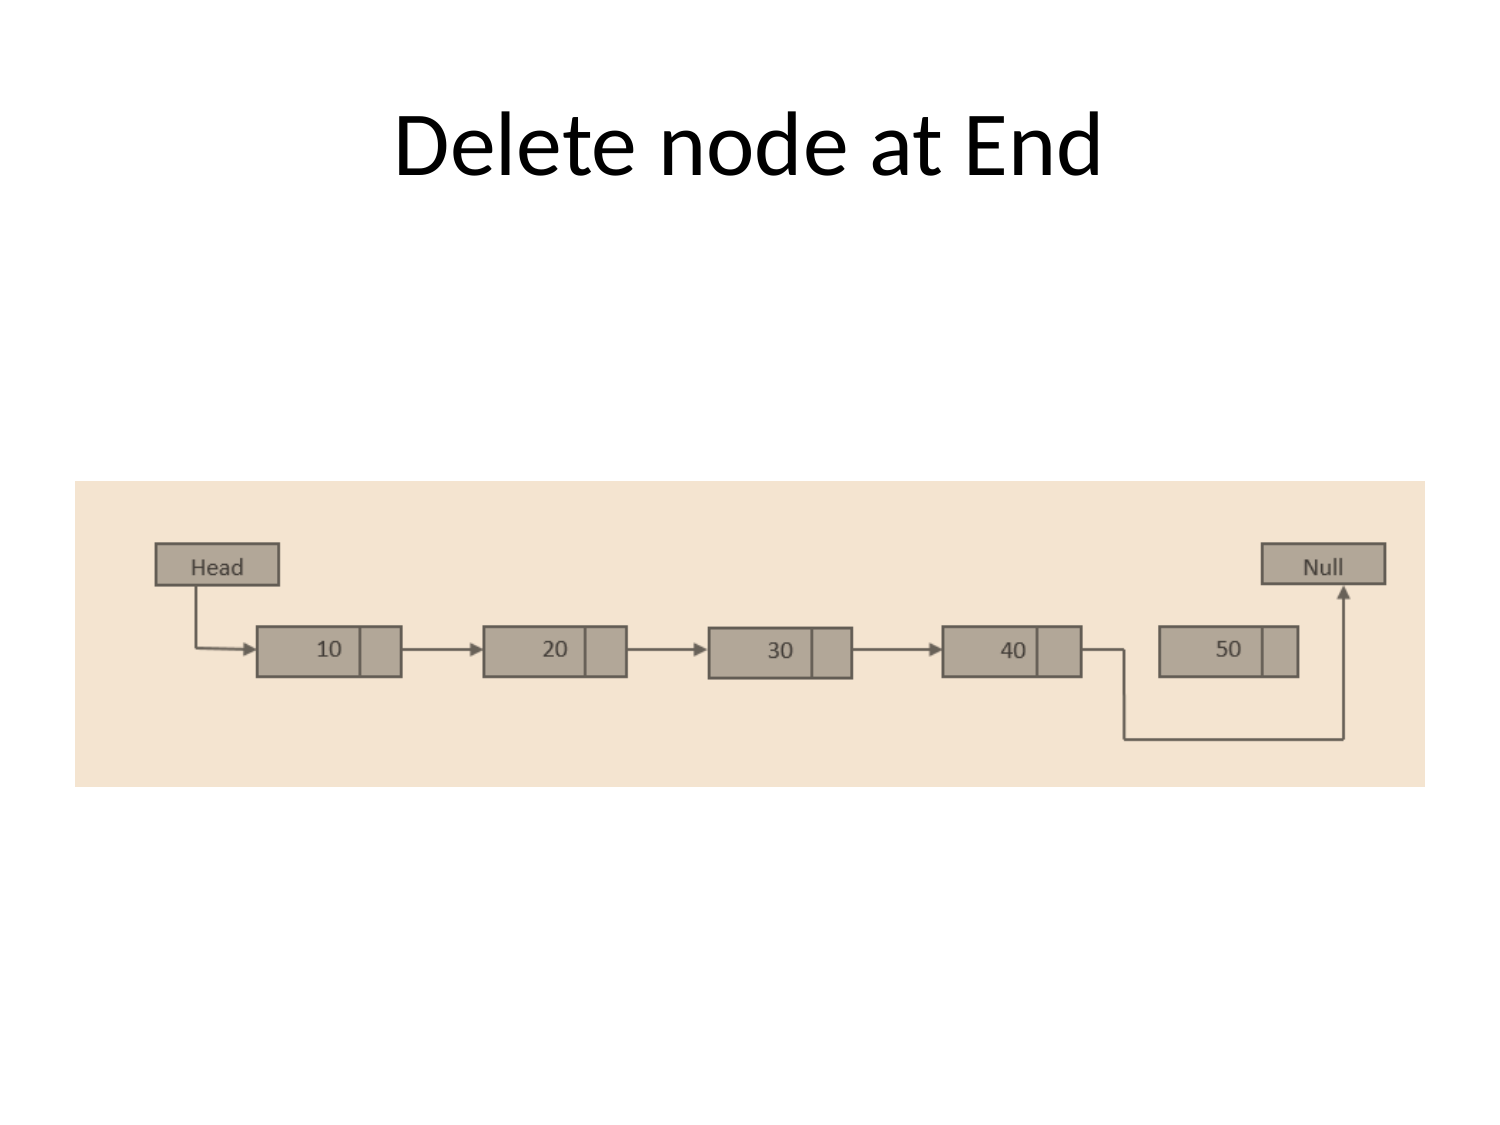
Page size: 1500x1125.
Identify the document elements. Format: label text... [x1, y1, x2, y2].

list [74, 480, 1426, 787]
title Delete node at End [75, 45, 1425, 233]
